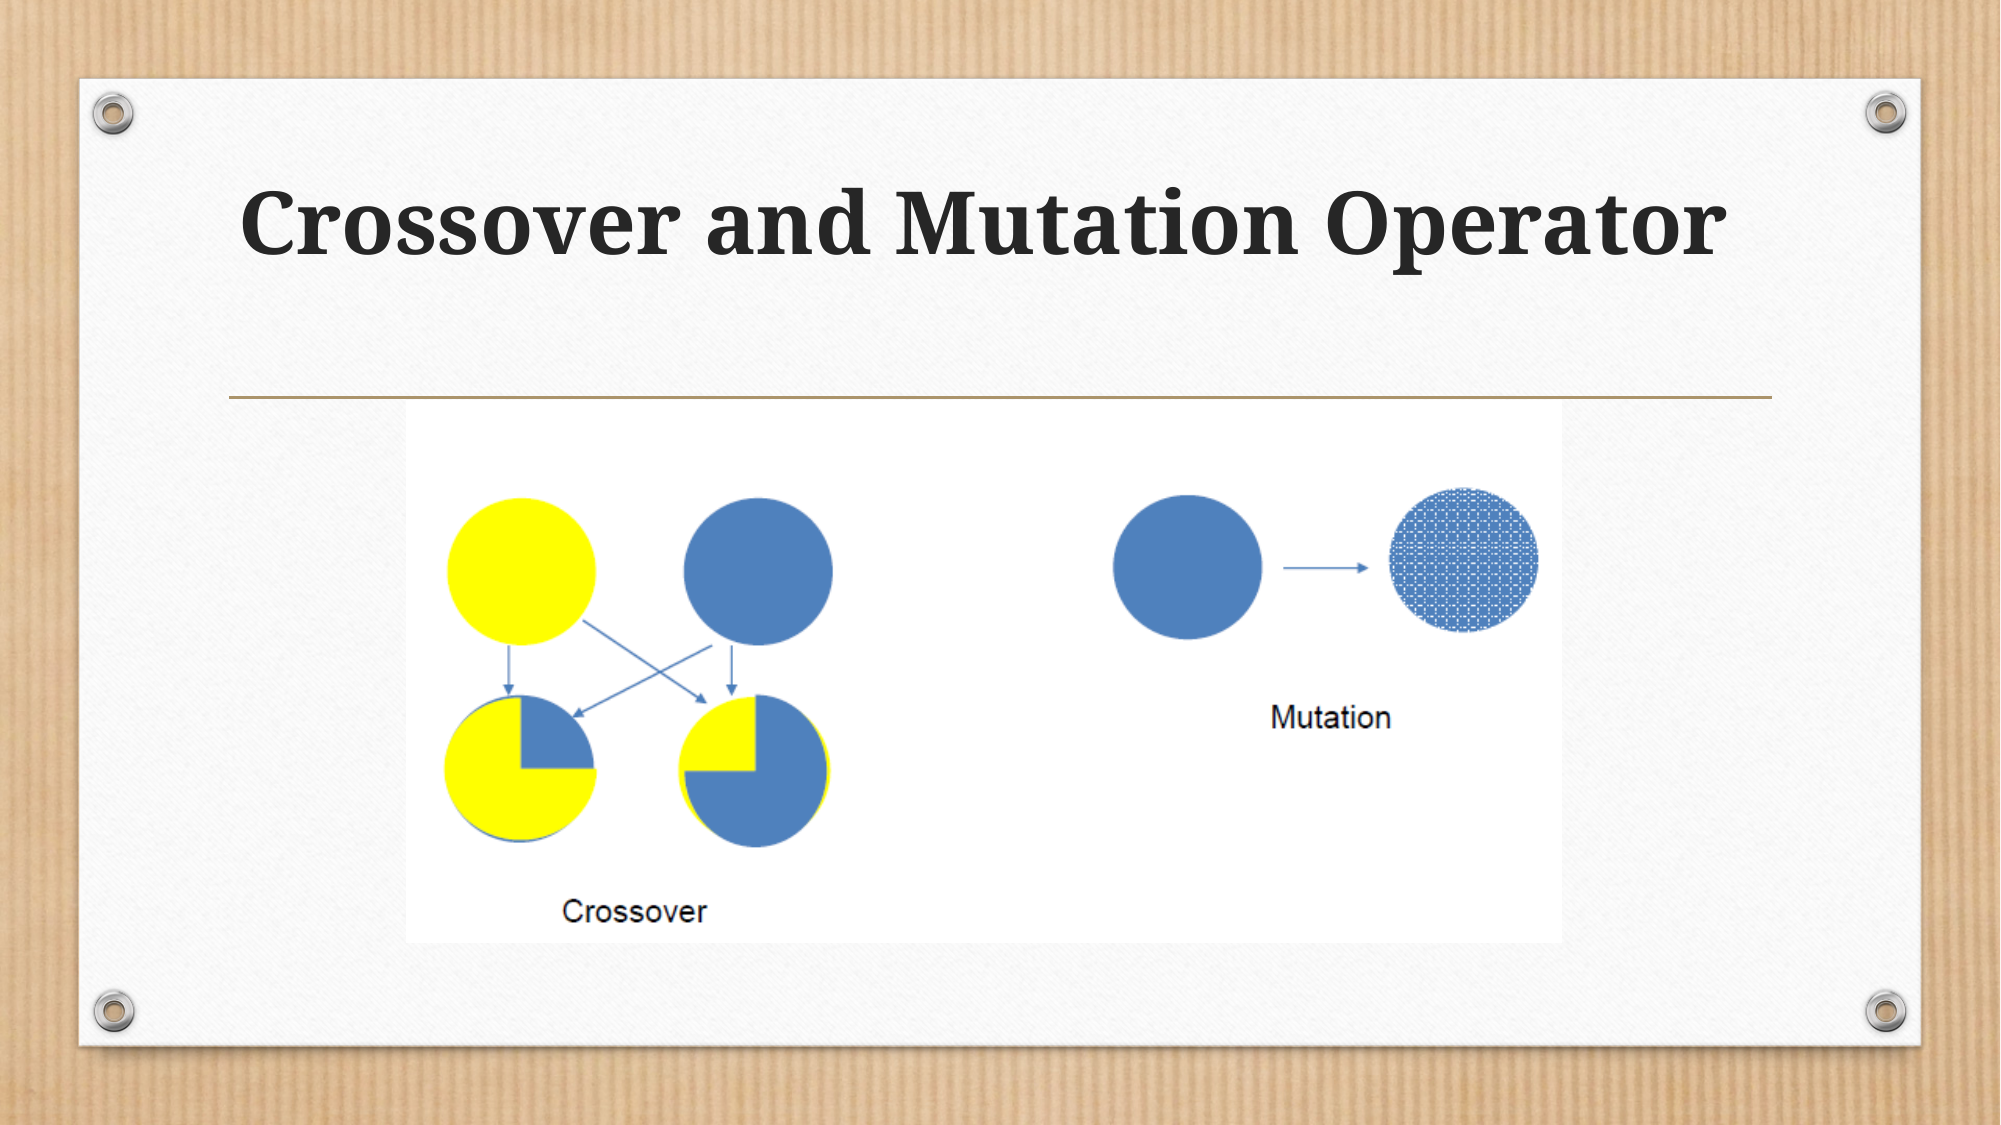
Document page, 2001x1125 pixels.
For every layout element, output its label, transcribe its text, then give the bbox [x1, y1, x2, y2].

picture [0, 0, 2001, 1125]
title Crossover and Mutation Operator [196, 112, 1772, 327]
